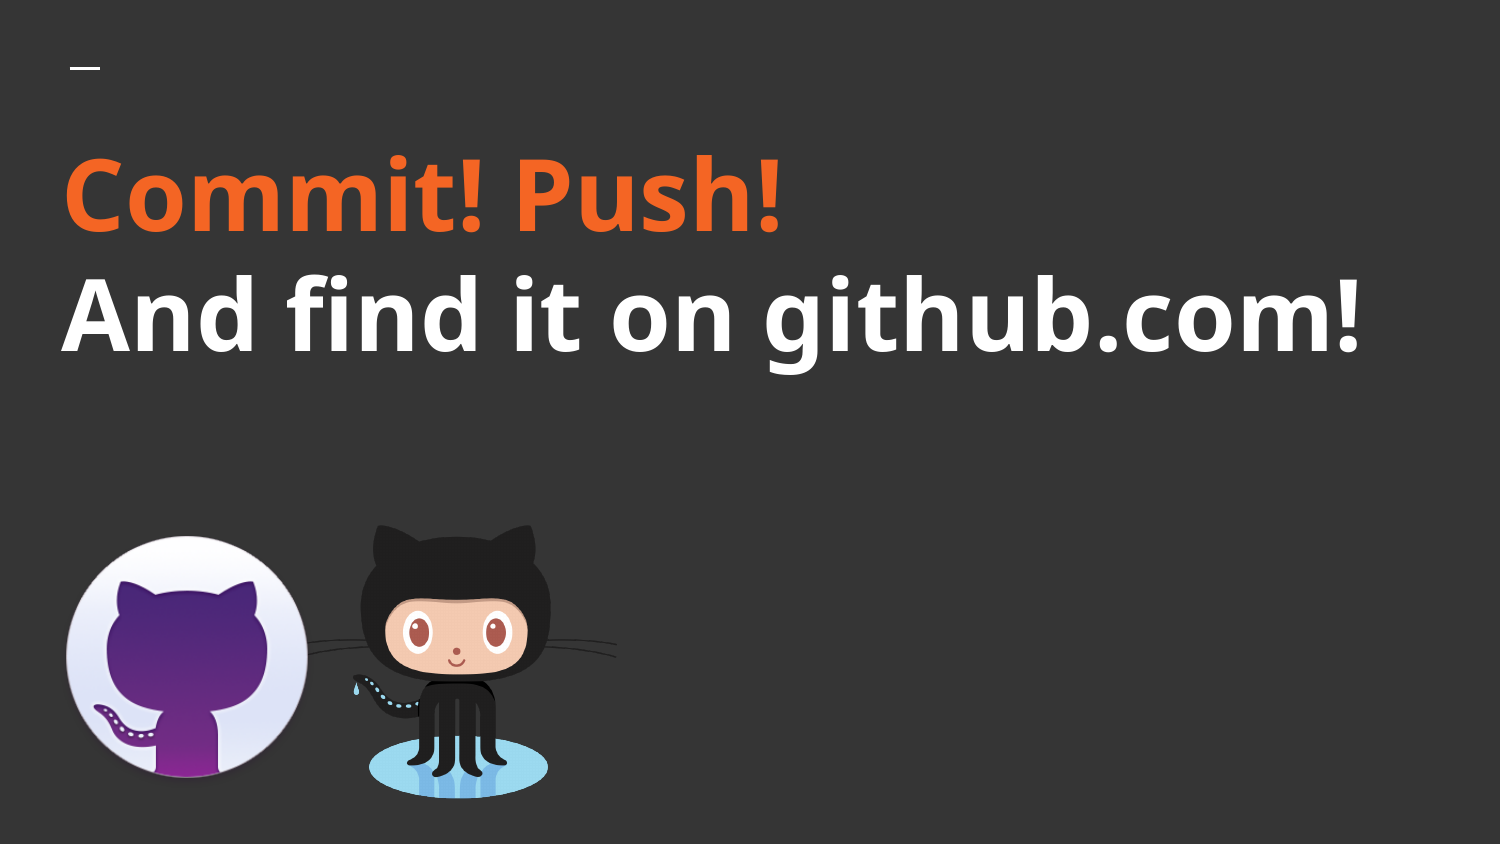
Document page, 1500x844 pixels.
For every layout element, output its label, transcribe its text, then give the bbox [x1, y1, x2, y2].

title Commit! Push! And find it on github.com! [46, 116, 1452, 379]
picture [49, 520, 629, 804]
